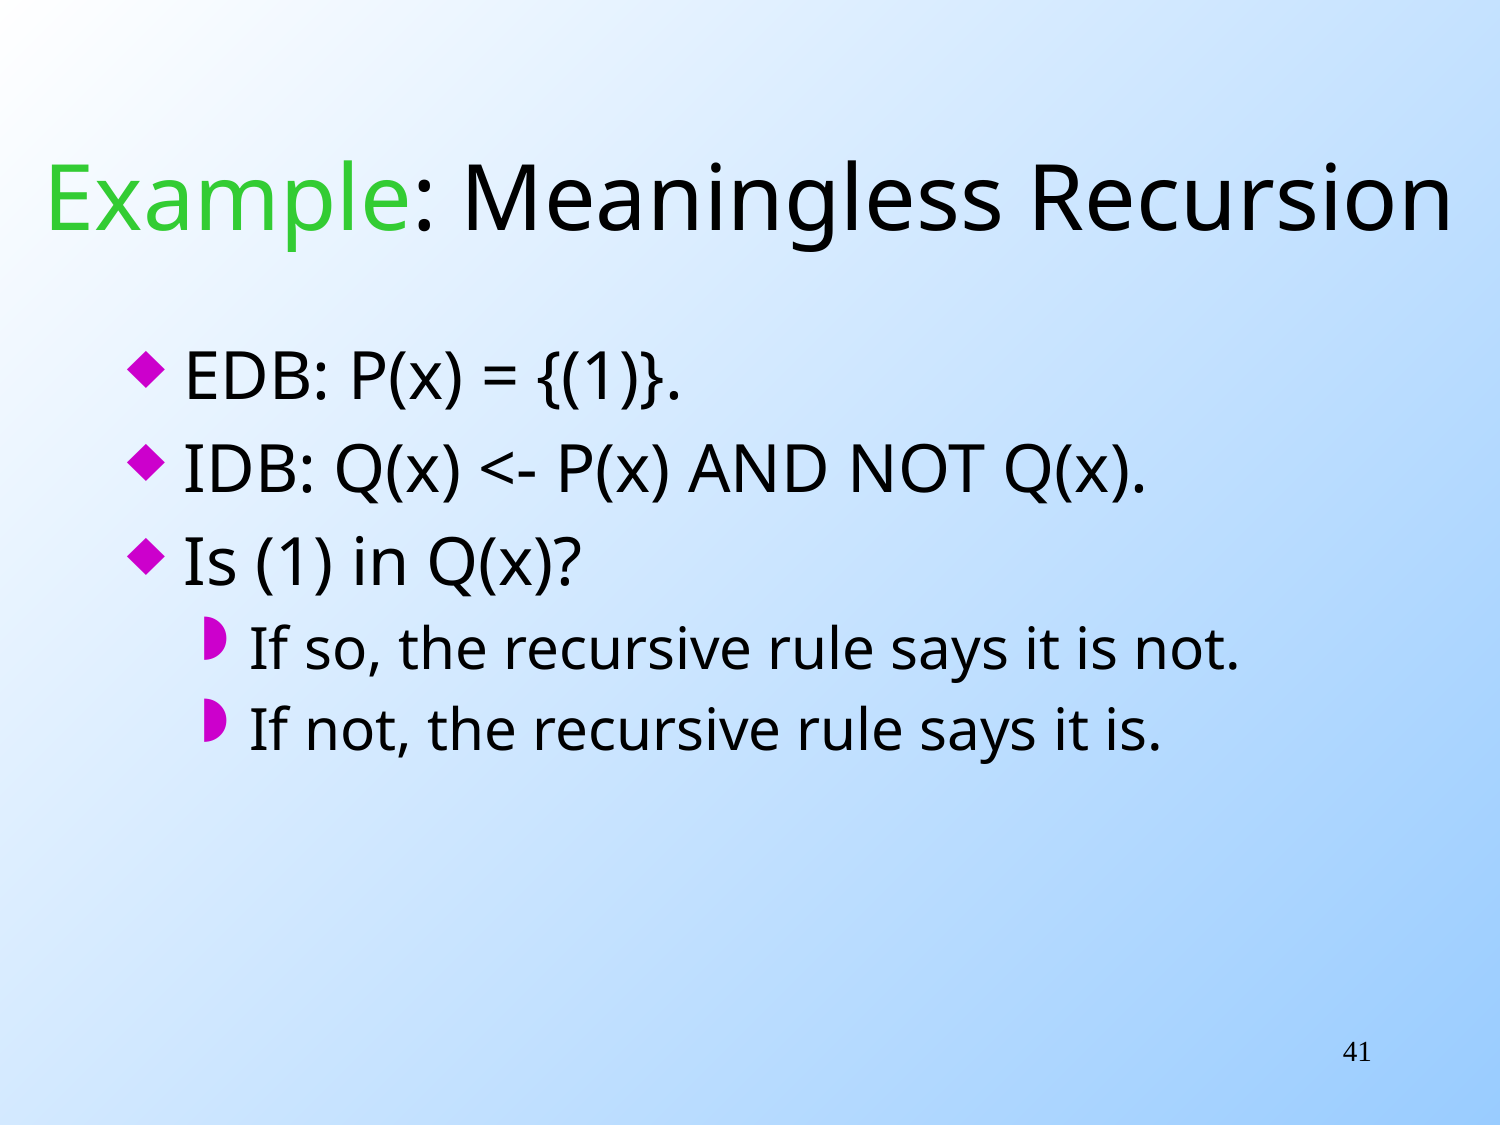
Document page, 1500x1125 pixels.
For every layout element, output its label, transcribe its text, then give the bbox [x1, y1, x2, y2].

list EDB: P(x) = {(1)}. IDB: Q(x) <- P(x) AND NOT Q(x). Is (1) in Q(x)? If so, the recursive rule says it is not. If not, the recursive rule says it is. [112, 324, 1388, 1000]
title Example: Meaningless Recursion [0, 99, 1500, 288]
slide_number 41 [1074, 1025, 1388, 1100]
